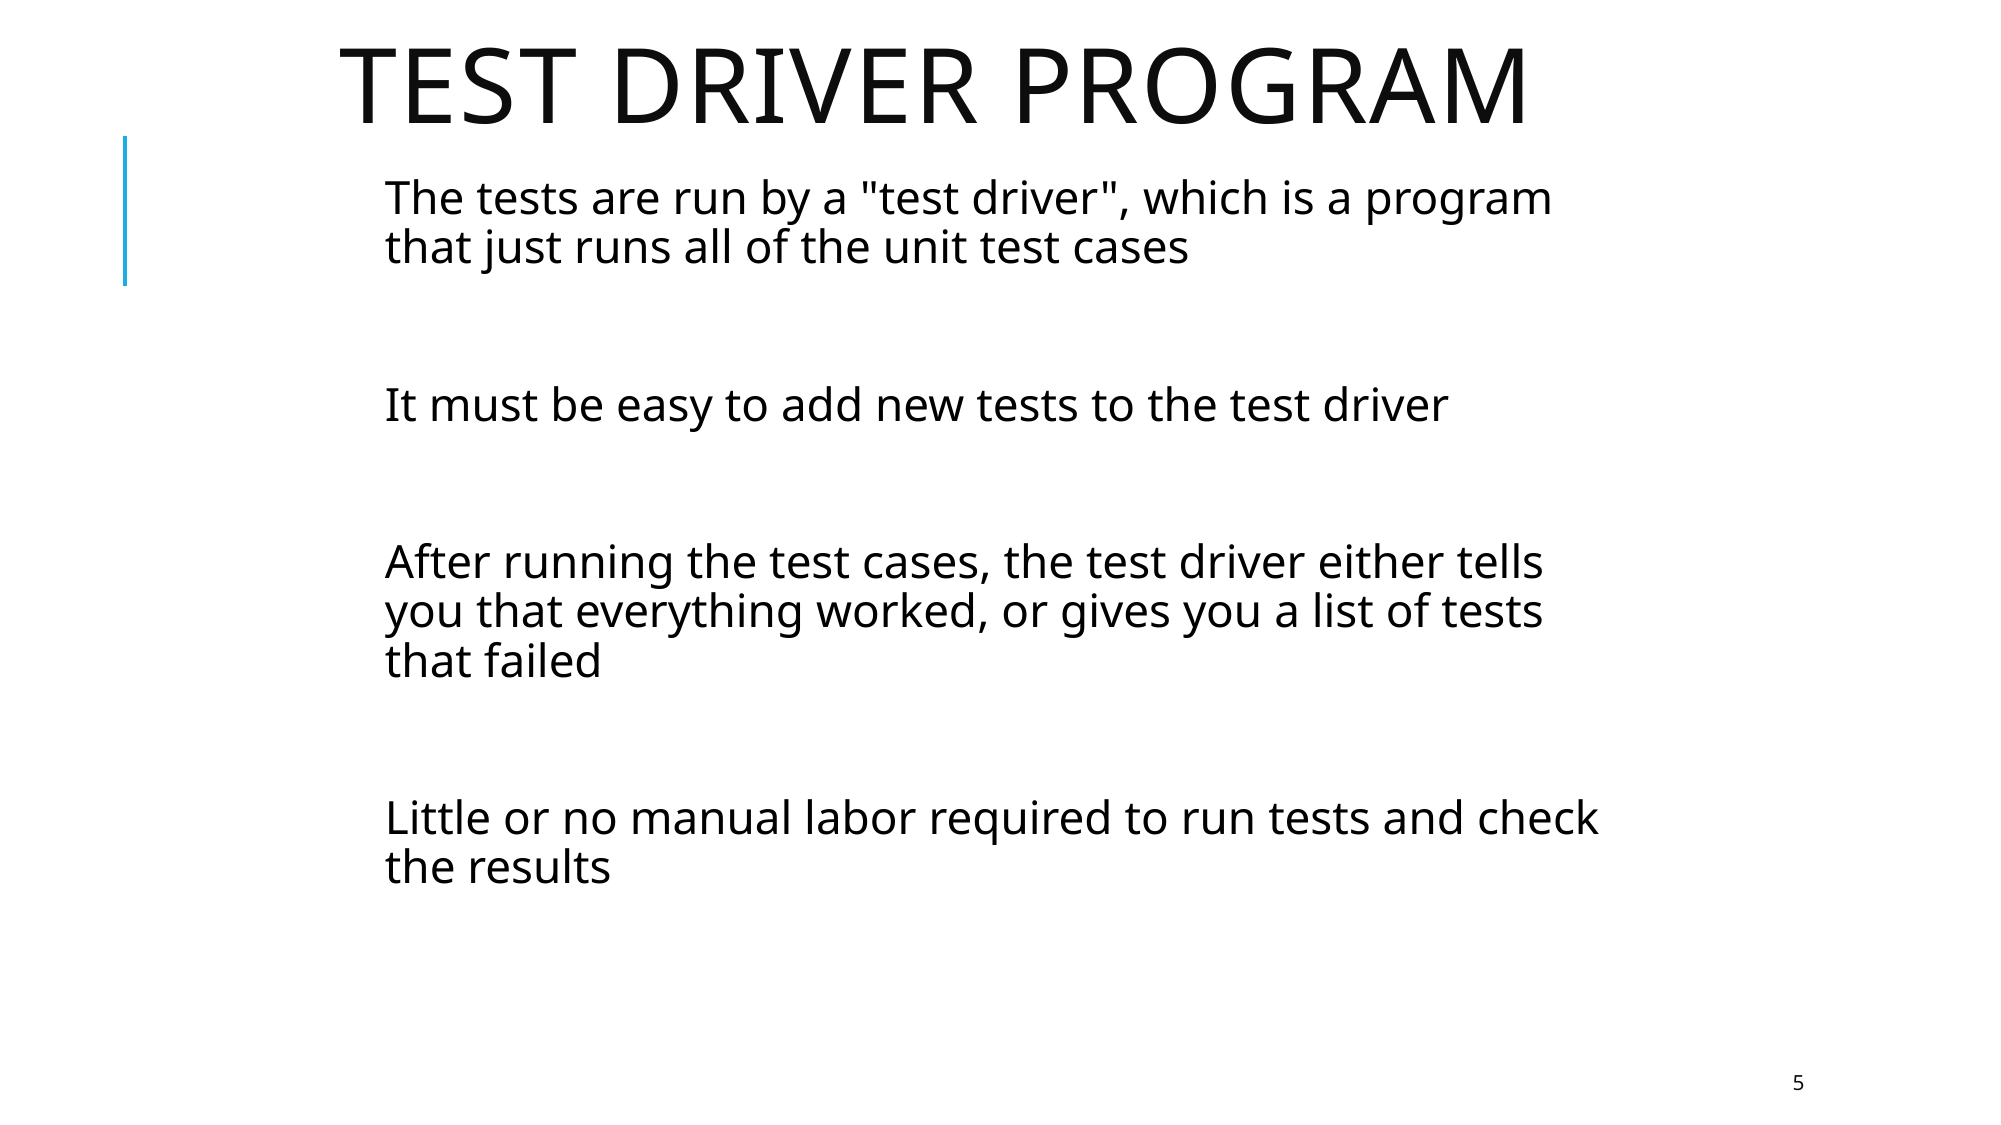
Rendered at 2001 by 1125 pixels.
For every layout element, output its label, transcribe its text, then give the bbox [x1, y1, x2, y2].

list The tests are run by a "test driver", which is a program that just runs all of the unit test cases It must be easy to add new tests to the test driver After running the test cases, the test driver either tells you that everything worked, or gives you a list of tests that failed Little or no manual labor required to run tests and check the results [362, 167, 1638, 1043]
slide_number 5 [1777, 1061, 1938, 1107]
title Test Driver Program [324, 0, 1675, 188]
